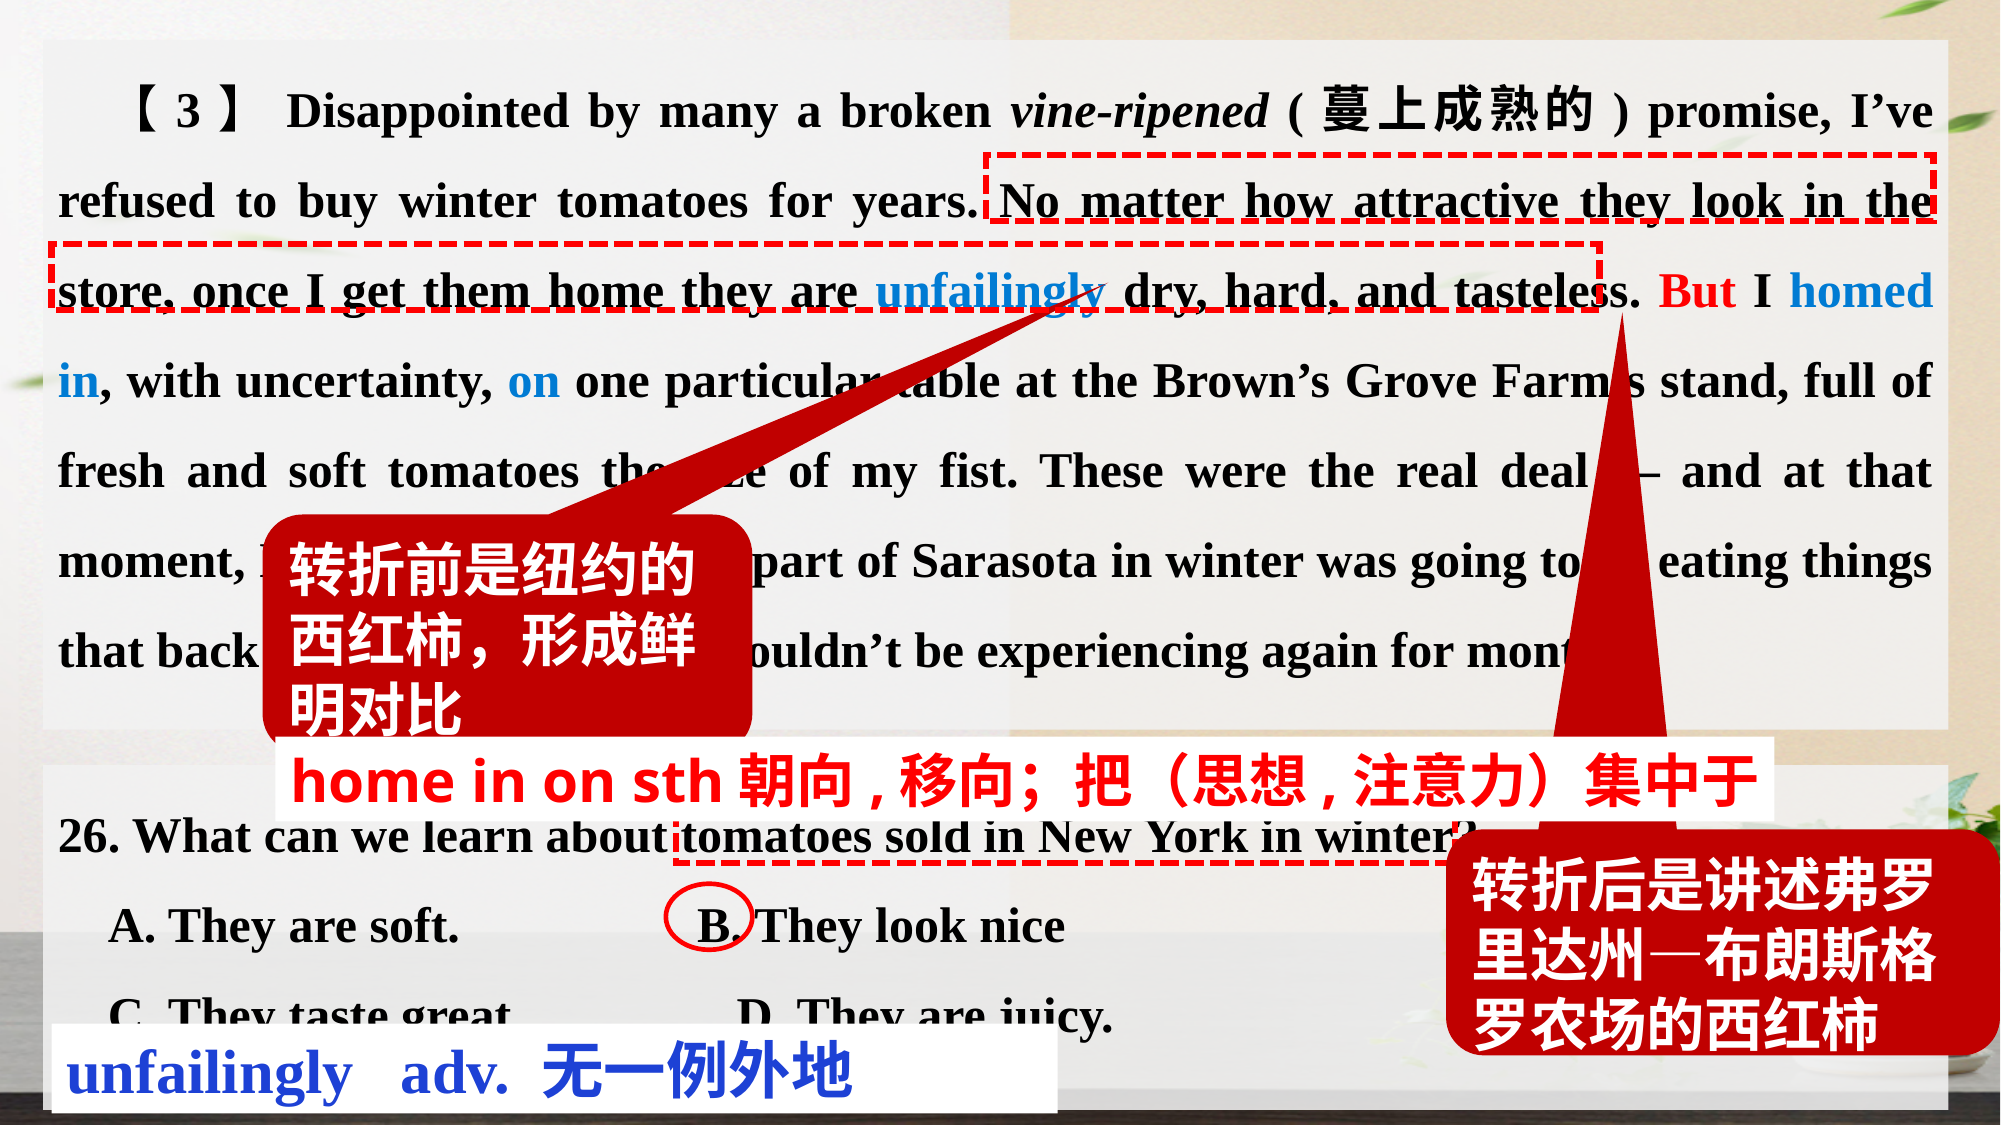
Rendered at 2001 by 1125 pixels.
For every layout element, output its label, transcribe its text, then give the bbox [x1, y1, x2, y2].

text_box 【3】Disappointed by many a broken vine-ripened (蔓上成熟的) promise, I’ve refused to buy winter tomatoes for years. No matter how attractive they look in the store, once I get them home they are unfailingly dry, hard, and tasteless. But I homed in, with uncertainty, on one particular table at the Brown’s Grove Farm’s stand, full of fresh and soft tomatoes the size of my fist. These were the real deal — and at that moment, I realized that the best part of Sarasota in winter was going to be eating things that back home in New York I wouldn’t be experiencing again for months. [43, 39, 1949, 730]
text_box [985, 154, 1935, 222]
text_box 26. What can we learn about tomatoes sold in New York in winter? A. They are soft. B. They look nice C. They taste great. D. They are juicy. [43, 765, 1949, 1110]
text_box 转折后是讲述弗罗里达州—布朗斯格罗农场的西红柿 [1553, 312, 1667, 736]
text_box 转折前是纽约的西红柿，形成鲜明对比 [262, 311, 1055, 743]
picture [0, 0, 2001, 1125]
text_box home in on sth朝向,移向；把（思想,注意力）集中于 [275, 736, 1775, 822]
text_box [664, 882, 754, 951]
text_box [675, 822, 1456, 864]
text_box 转折后是讲述弗罗里达州—布朗斯格罗农场的西红柿 [1446, 822, 2000, 1056]
text_box unfailingly adv. 无一例外地 [51, 1023, 1058, 1114]
text_box [51, 243, 1601, 311]
